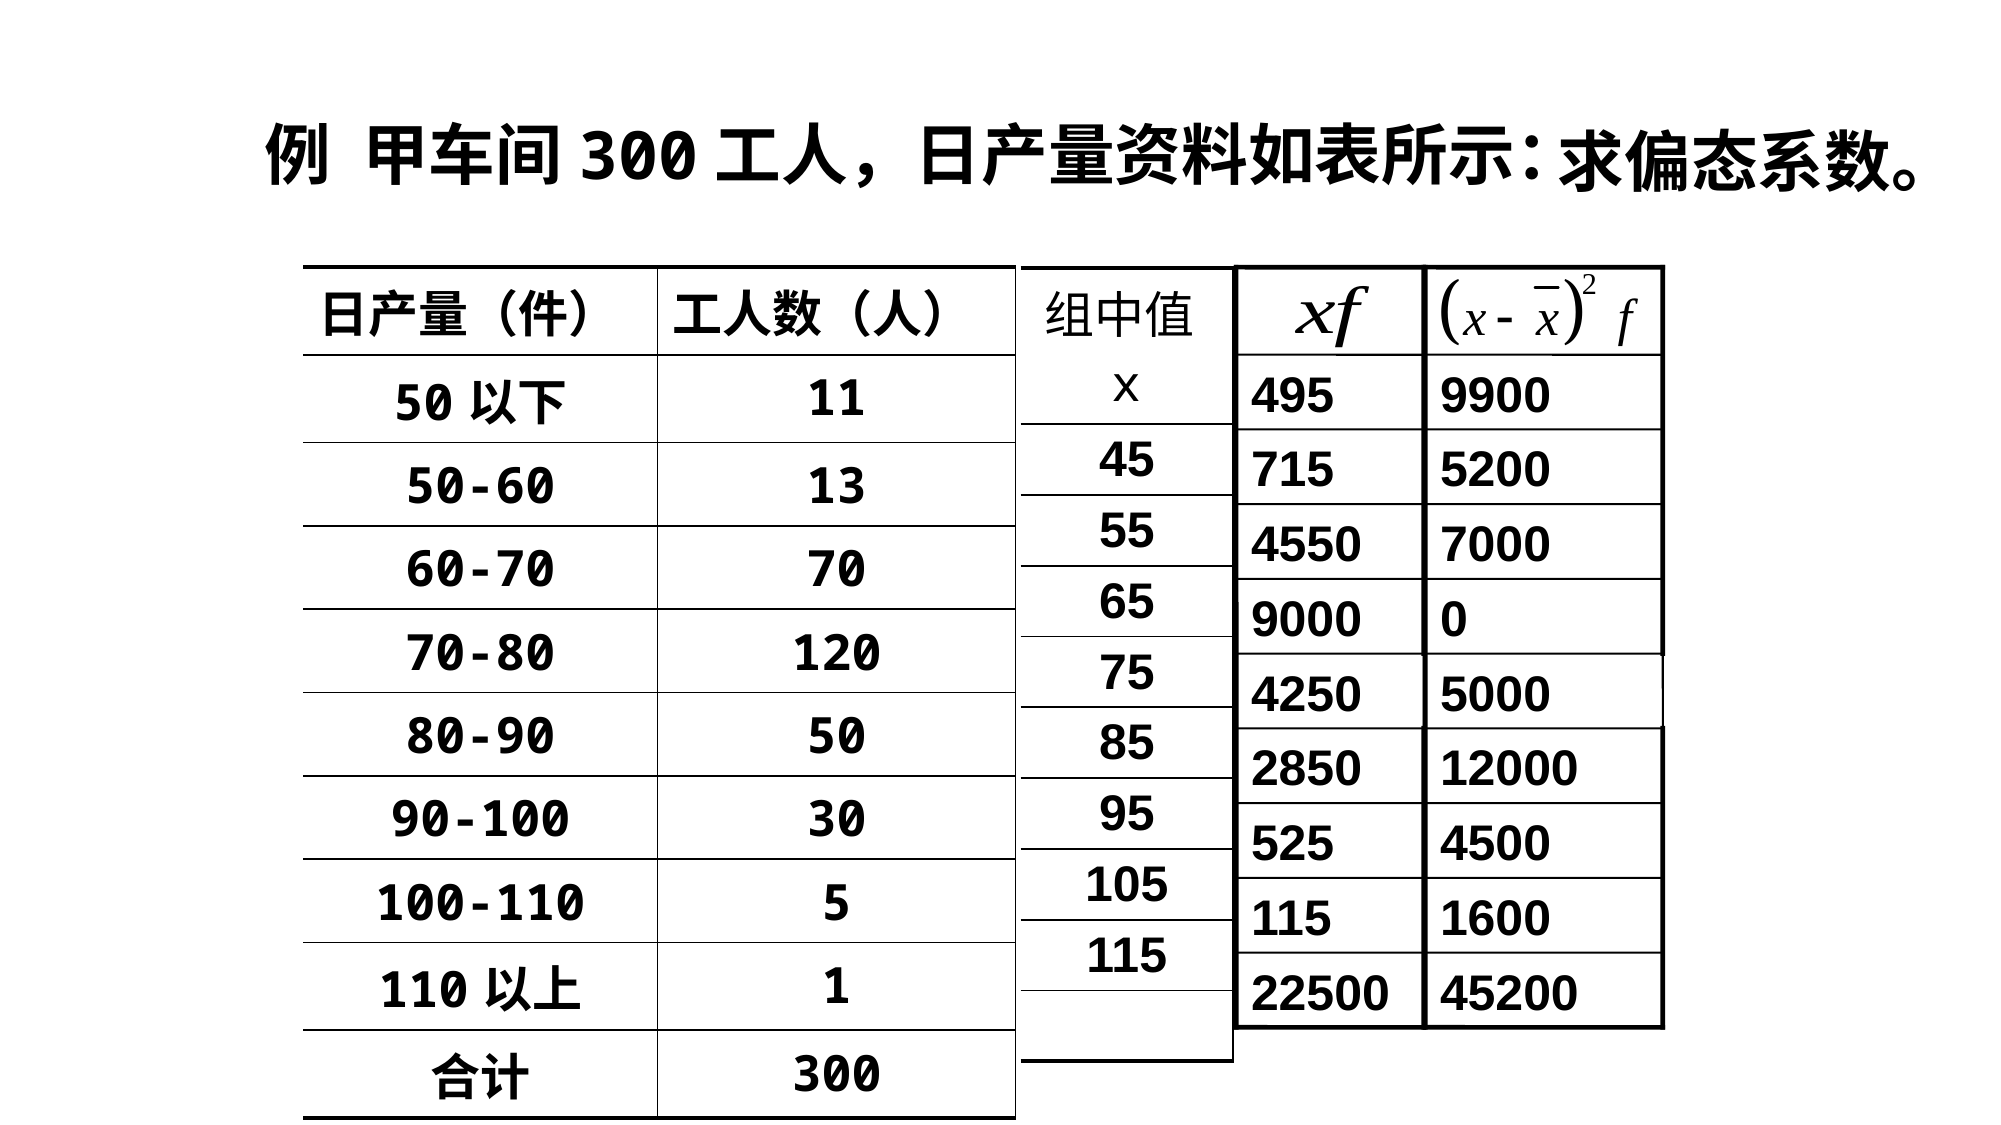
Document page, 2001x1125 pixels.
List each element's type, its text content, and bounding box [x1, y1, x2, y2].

table_cell 85 [1021, 708, 1232, 777]
table_cell 45 [1021, 425, 1232, 494]
table_header 工人数（人） [658, 269, 1015, 354]
table_cell 11 [658, 356, 1015, 442]
table_cell 60-70 [303, 527, 657, 608]
table_cell 5 [658, 860, 1015, 942]
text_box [1425, 267, 1663, 1028]
table_cell 90-100 [303, 777, 657, 858]
title 例 甲车间300工人，日产量资料如表所示： [249, 113, 1542, 203]
table_cell 70-80 [303, 610, 657, 692]
table_cell 50-60 [303, 443, 657, 525]
table_cell 105 [1021, 850, 1232, 919]
table_cell 70 [658, 527, 1015, 608]
table_cell 75 [1021, 637, 1232, 706]
table_header 日产量（件） [303, 269, 657, 354]
table_cell 合计 [303, 1031, 657, 1116]
table_cell 55 [1021, 496, 1232, 565]
table_cell 30 [658, 777, 1015, 858]
table_cell 1 [658, 943, 1015, 1029]
table_cell 65 [1021, 567, 1232, 636]
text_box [1236, 267, 1424, 1028]
table_cell 50 [658, 693, 1015, 775]
table_cell 13 [658, 443, 1015, 525]
table_cell 110以上 [303, 943, 657, 1029]
table_cell 80-90 [303, 693, 657, 775]
table_cell 300 [658, 1031, 1015, 1116]
table_cell 100-110 [303, 860, 657, 942]
table_cell 115 [1021, 921, 1232, 990]
text_box 求偏态系数。 [1542, 90, 2000, 229]
table_header 组中值x [1021, 270, 1232, 423]
table_cell 95 [1021, 779, 1232, 848]
table_cell [1021, 991, 1232, 1059]
table_cell 120 [658, 610, 1015, 692]
table_cell 50以下 [303, 356, 657, 442]
